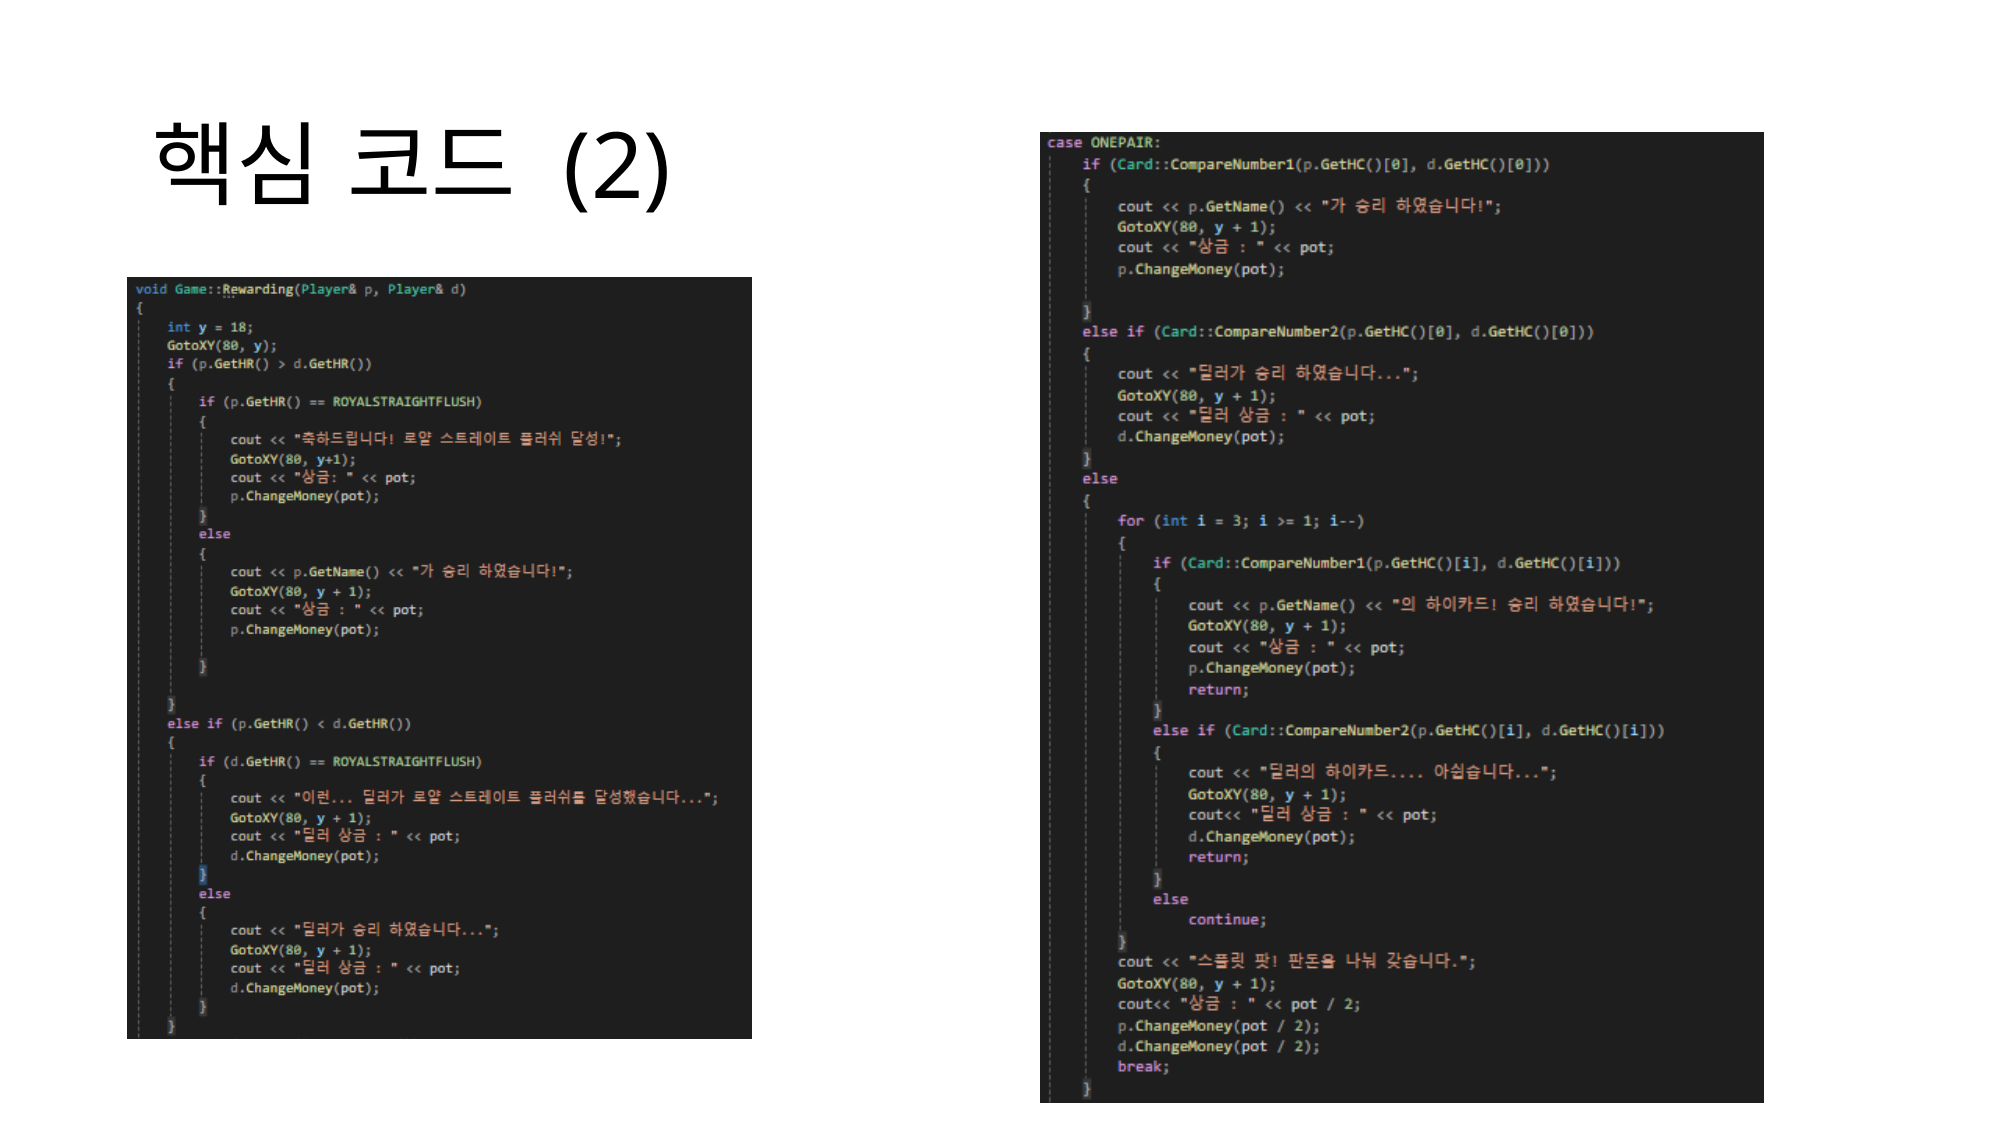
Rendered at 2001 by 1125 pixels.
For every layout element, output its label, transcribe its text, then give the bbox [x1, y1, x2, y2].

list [126, 277, 752, 1039]
title 핵심 코드 (2) [137, 59, 1863, 278]
picture [1039, 132, 1764, 1103]
